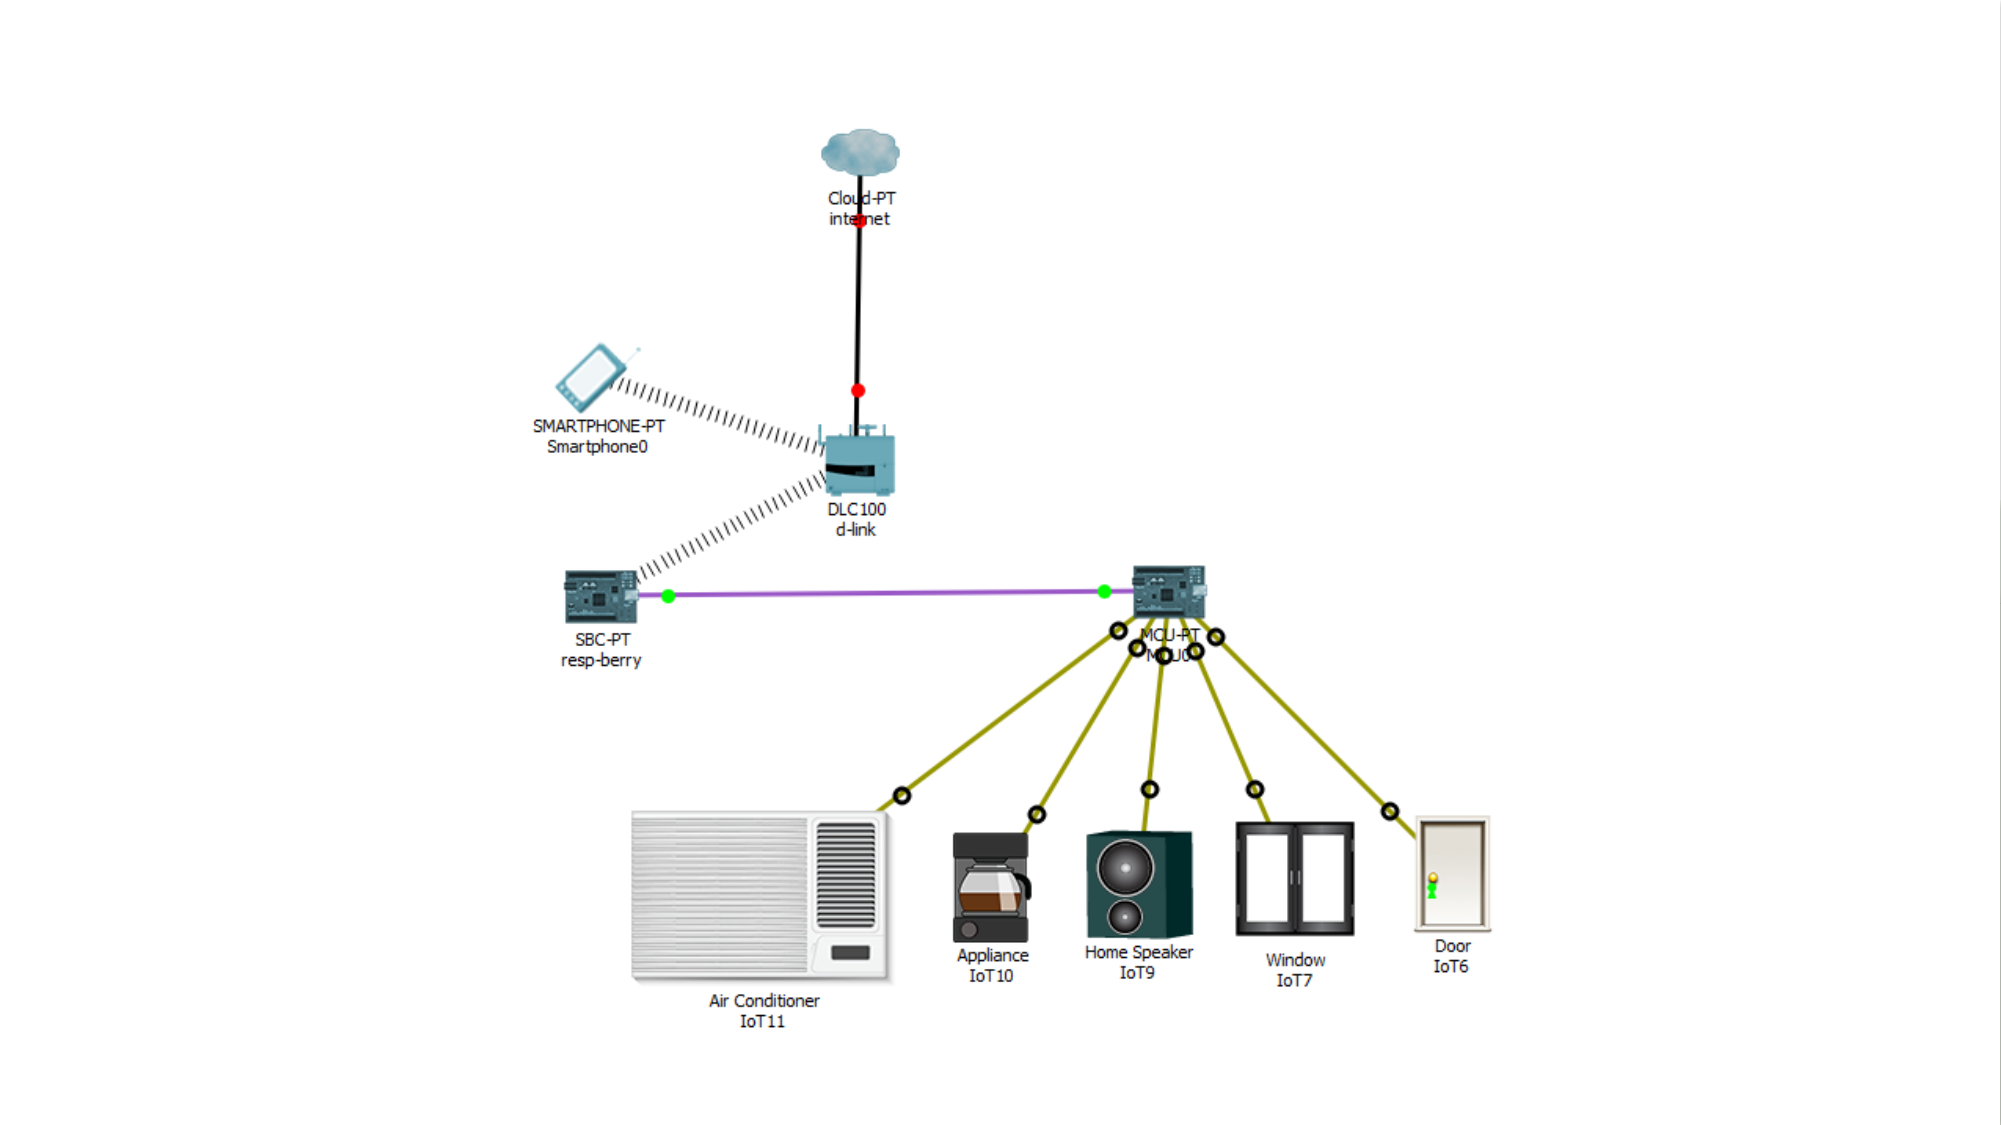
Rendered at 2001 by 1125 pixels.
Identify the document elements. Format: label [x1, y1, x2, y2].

list [0, 0, 2000, 1125]
